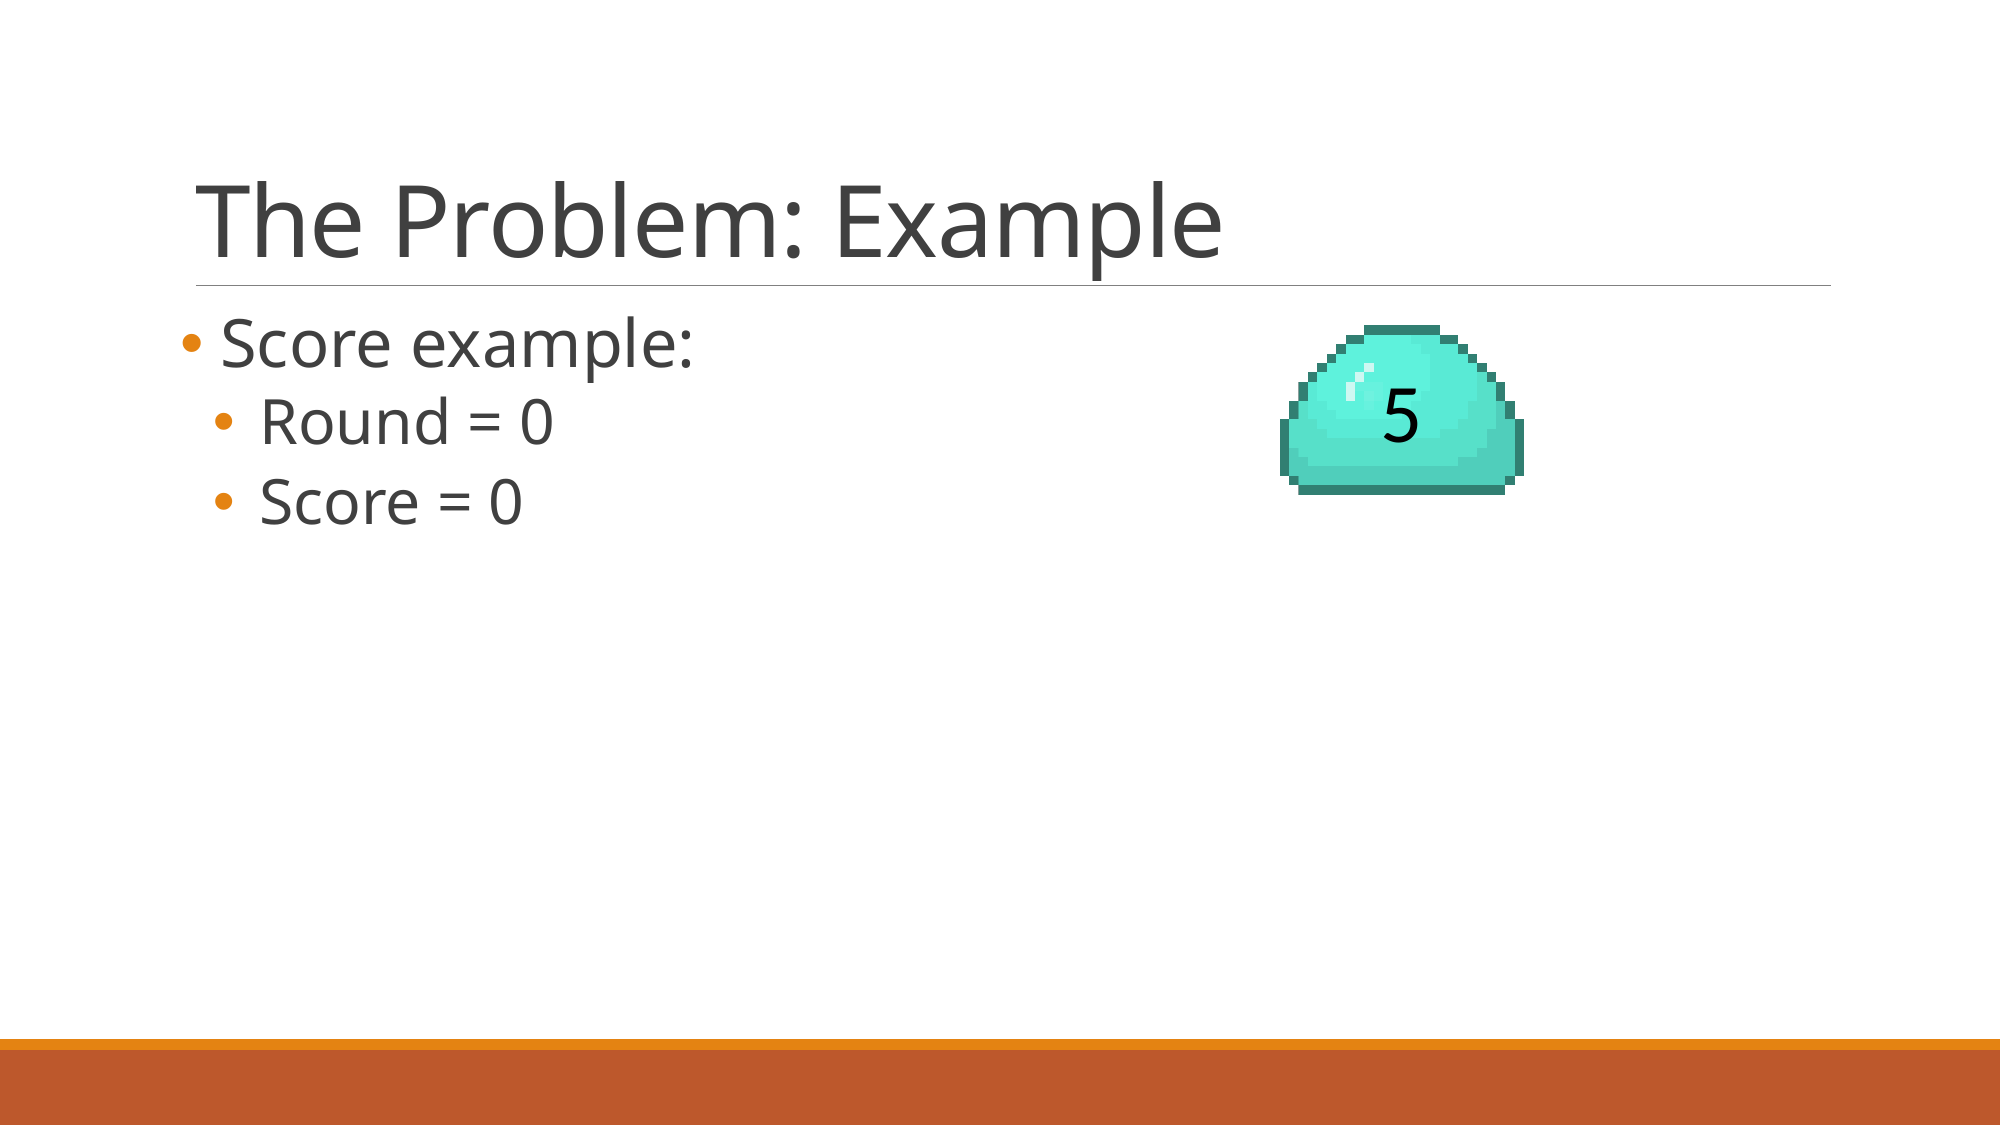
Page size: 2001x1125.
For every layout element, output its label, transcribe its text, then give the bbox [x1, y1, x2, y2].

picture [1251, 258, 1553, 560]
title The Problem: Example [180, 47, 1830, 285]
list Score example: Round = 0 Score = 0 [180, 302, 934, 963]
